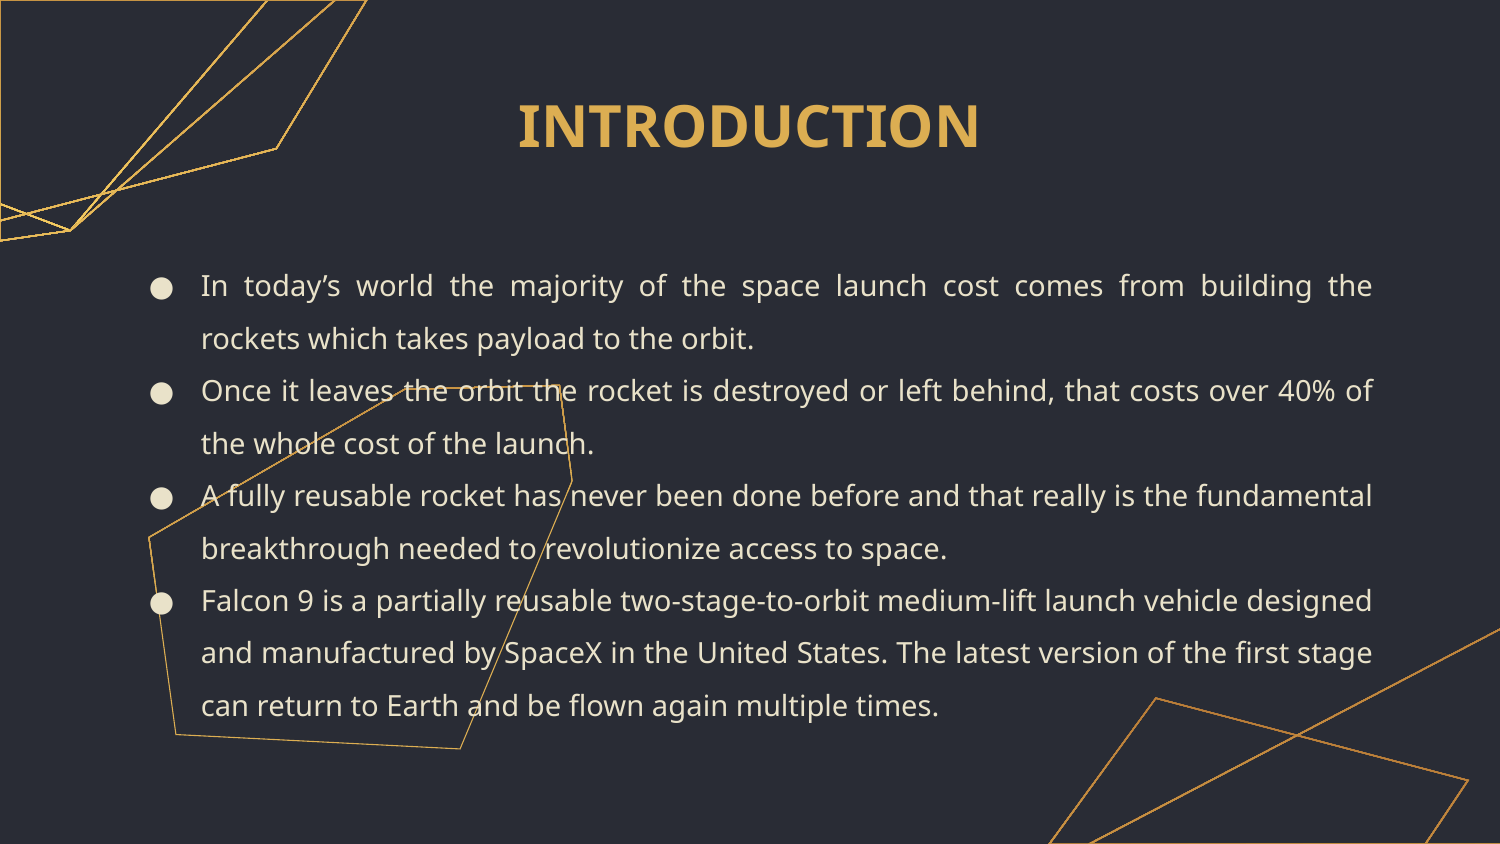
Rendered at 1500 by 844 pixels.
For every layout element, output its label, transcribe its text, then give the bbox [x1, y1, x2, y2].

list In today’s world the majority of the space launch cost comes from building the rockets which takes payload to the orbit. Once it leaves the orbit the rocket is destroyed or left behind, that costs over 40% of the whole cost of the launch. A fully reusable rocket has never been done before and that really is the fundamental breakthrough needed to revolutionize access to space. Falcon 9 is a partially reusable two-stage-to-orbit medium-lift launch vehicle designed and manufactured by SpaceX in the United States. The latest version of the first stage can return to Earth and be flown again multiple times. [110, 235, 1390, 745]
title INTRODUCTION [327, 88, 1173, 160]
